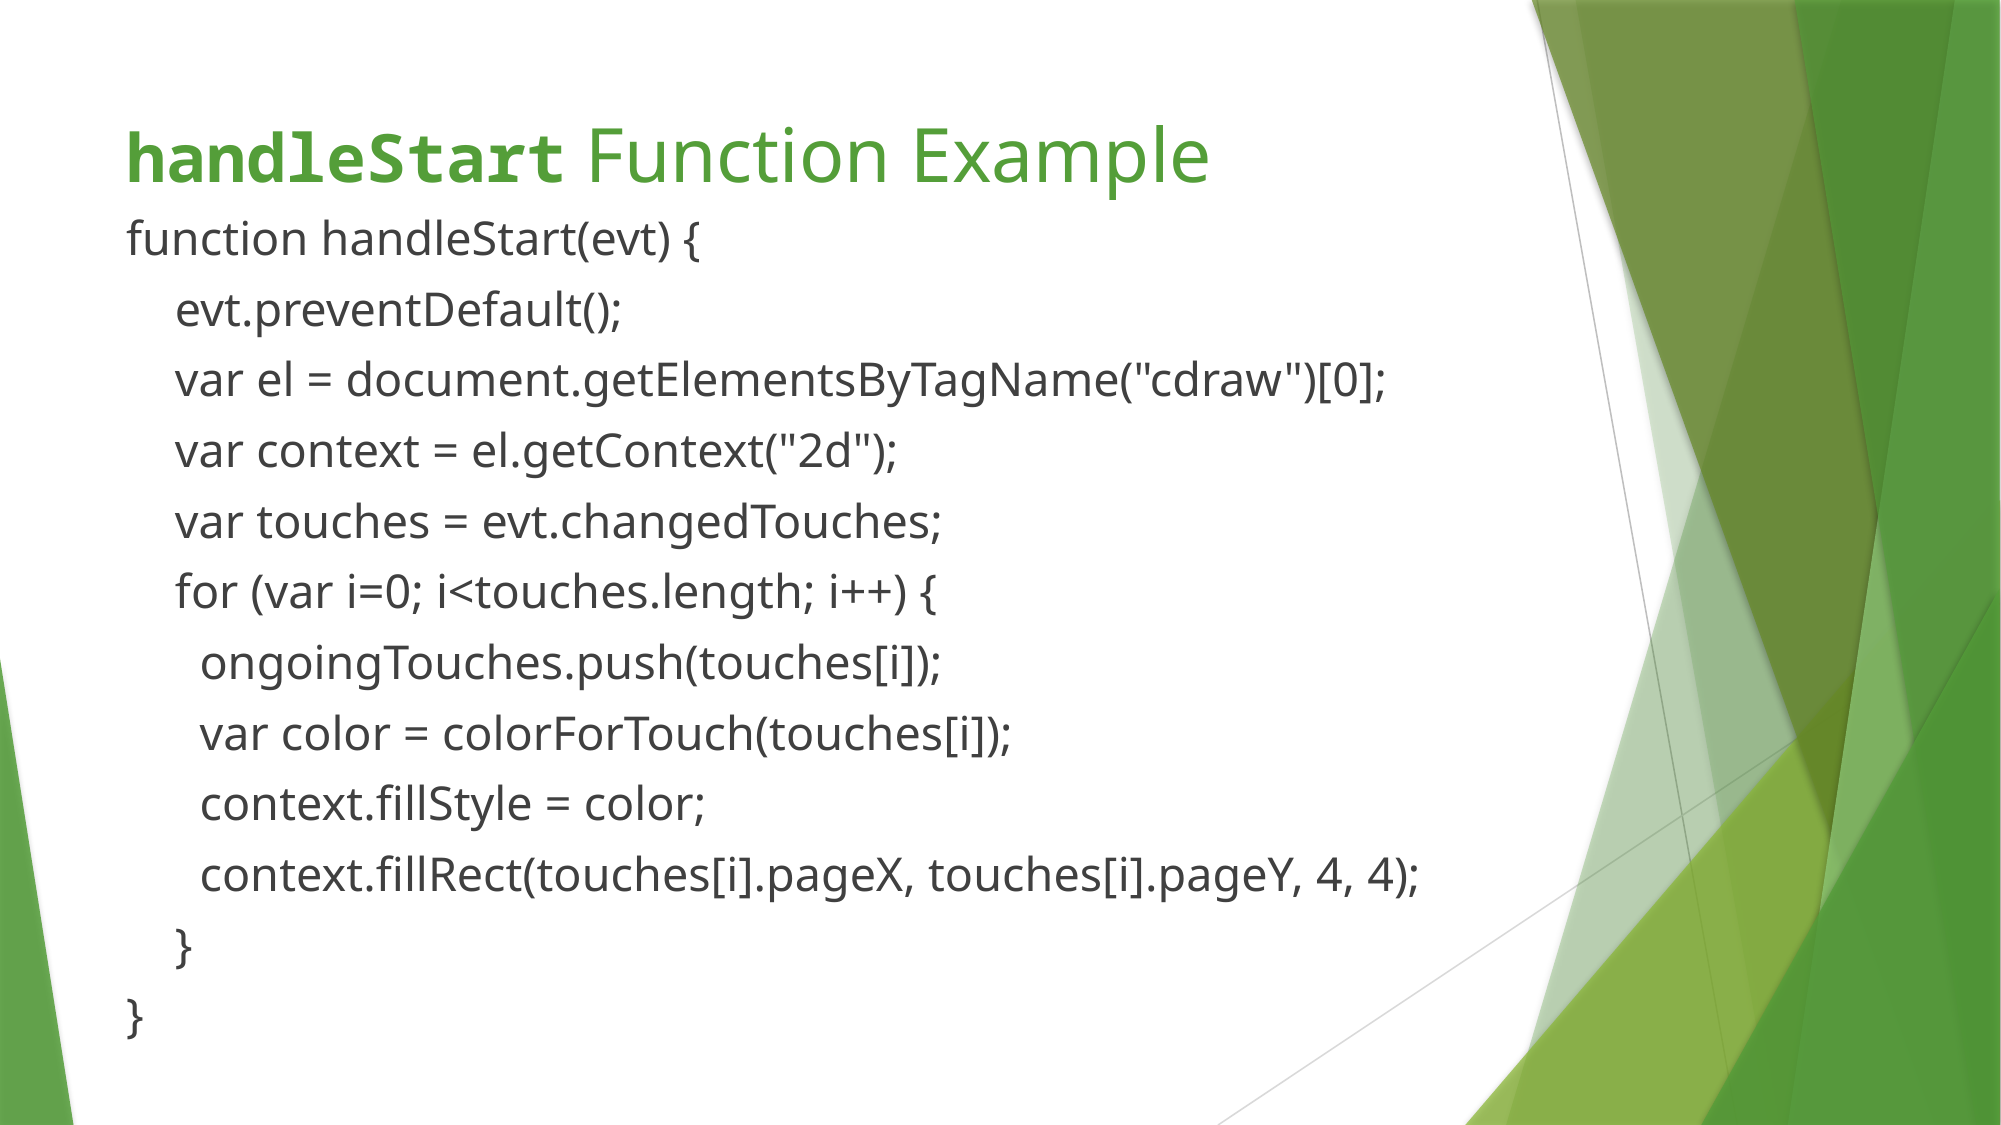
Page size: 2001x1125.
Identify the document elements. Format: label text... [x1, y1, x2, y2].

list function handleStart(evt) { evt.preventDefault(); var el = document.getElementsByTagName("cdraw")[0]; var context = el.getContext("2d"); var touches = evt.changedTouches; for (var i=0; i<touches.length; i++) { ongoingTouches.push(touches[i]); var color = colorForTouch(touches[i]); context.fillStyle = color; context.fillRect(touches[i].pageX, touches[i].pageY, 4, 4); } } [111, 201, 1503, 1073]
title handleStart Function Example [111, 99, 1522, 317]
